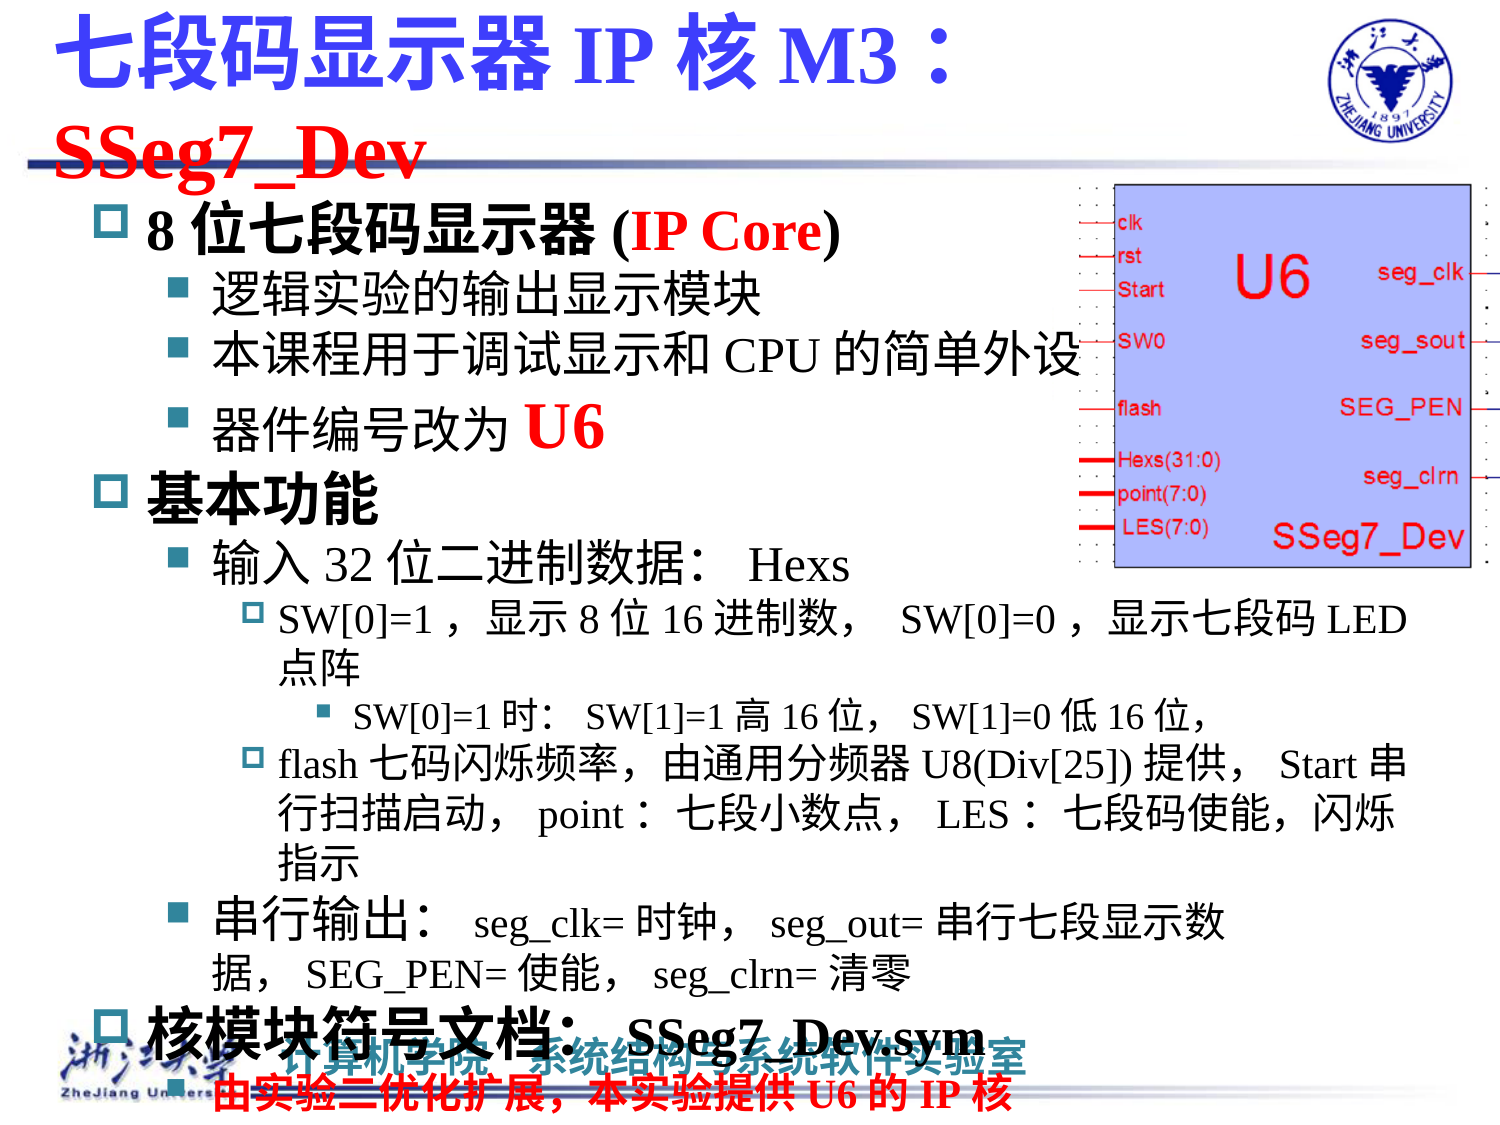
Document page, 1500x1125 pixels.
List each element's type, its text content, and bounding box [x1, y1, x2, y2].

picture [7, 0, 1500, 1125]
list 8位七段码显示器(IP Core) 逻辑实验的输出显示模块 本课程用于调试显示和CPU的简单外设 器件编号改为U6 基本功能 输入32位二进制数据：Hexs SW[0]=1，显示8位16进制数， SW[0]=0，显示七段码LED点阵 SW[0]=1时：SW[1]=1高16位，SW[1]=0低16位， flash七码闪烁频率，由通用分频器U8(Div[25])提供，Start串行扫描启动，point：七段小数点，LES：七段码使能，闪烁指示 串行输出：seg_clk=时钟，seg_out=串行七段显示数据，SEG_PEN=使能，seg_clrn=清零 核模块符号文档：SSeg7_Dev.sym 由实验二优化扩展，本实验提供U6的IP核 [75, 184, 1425, 1024]
title 七段码显示器IP核M3：SSeg7_Dev [37, 19, 1329, 176]
